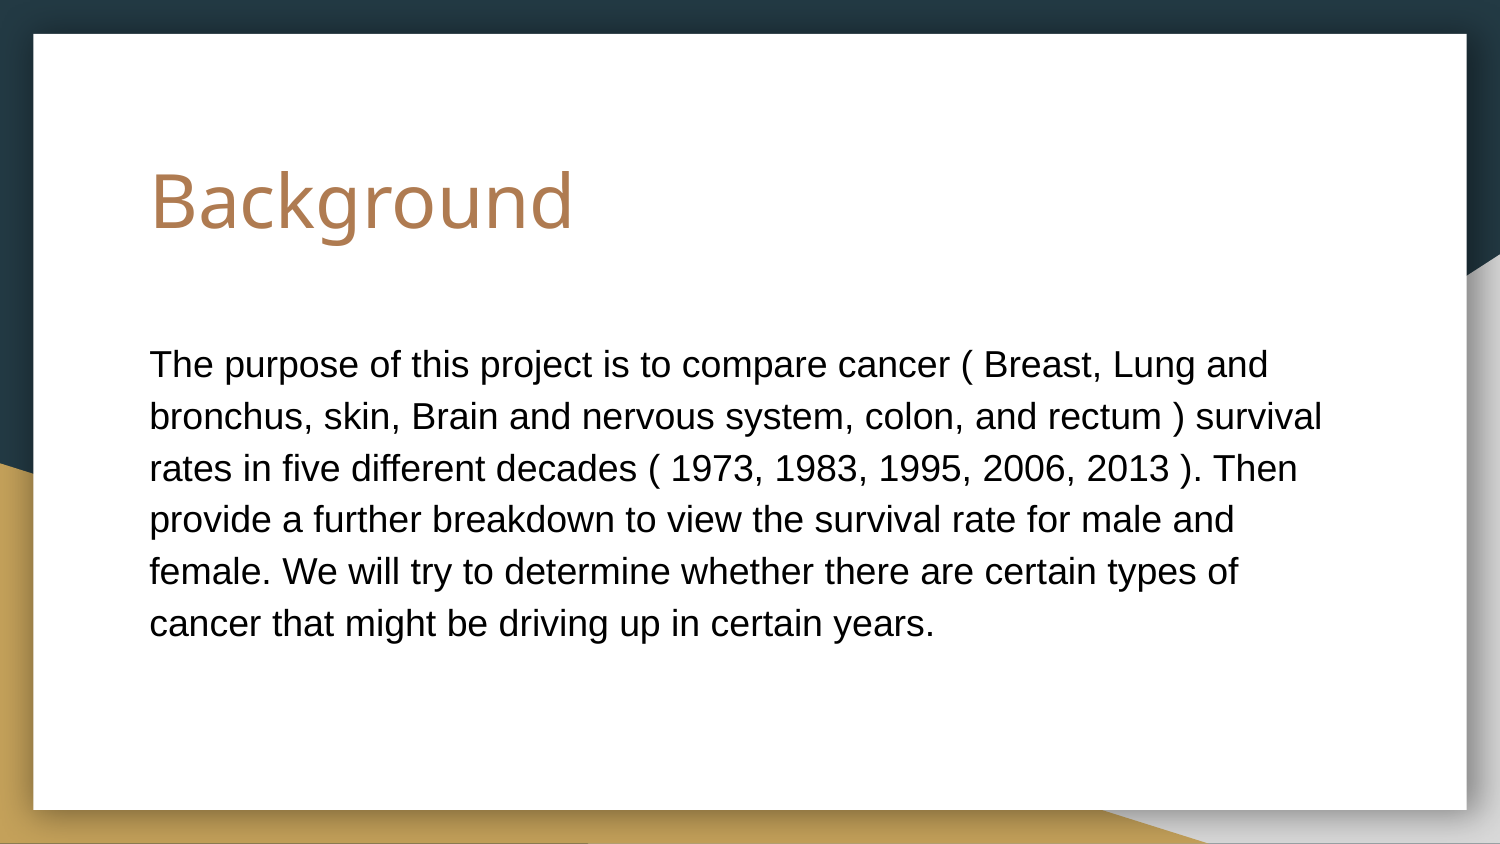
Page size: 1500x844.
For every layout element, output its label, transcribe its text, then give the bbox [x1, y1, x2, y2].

list The purpose of this project is to compare cancer ( Breast, Lung and bronchus, skin, Brain and nervous system, colon, and rectum ) survival rates in five different decades ( 1973, 1983, 1995, 2006, 2013 ). Then provide a further breakdown to view the survival rate for male and female. We will try to determine whether there are certain types of cancer that might be driving up in certain years. [134, 318, 1366, 763]
title Background [134, 138, 1366, 296]
